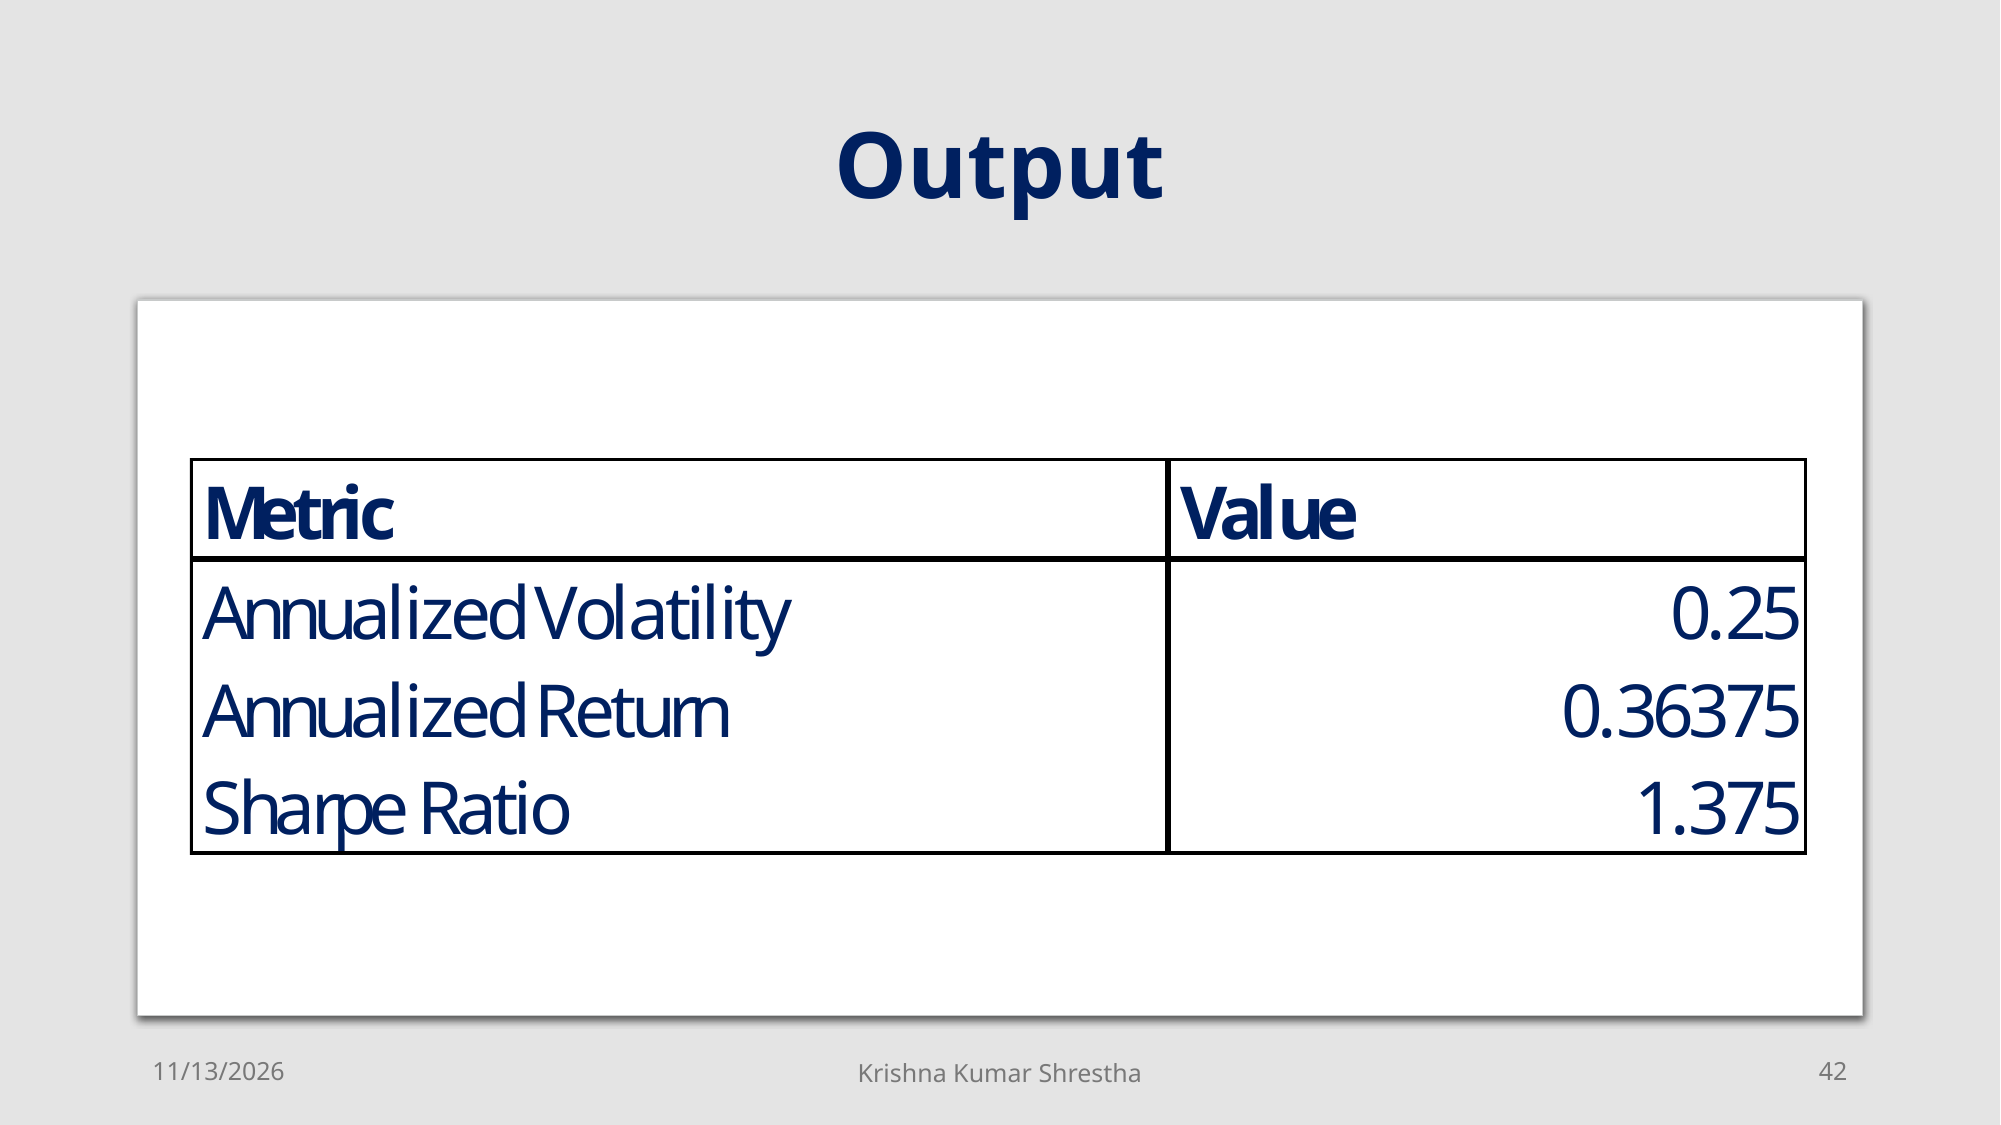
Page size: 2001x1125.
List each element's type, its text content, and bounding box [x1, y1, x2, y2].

title Output [137, 59, 1863, 278]
picture [189, 457, 1811, 858]
footer Krishna Kumar Shrestha [662, 1042, 1338, 1103]
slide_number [137, 1042, 588, 1103]
slide_number 42 [1412, 1042, 1863, 1103]
text_box [136, 298, 1864, 1017]
text_box [0, 0, 2000, 1125]
